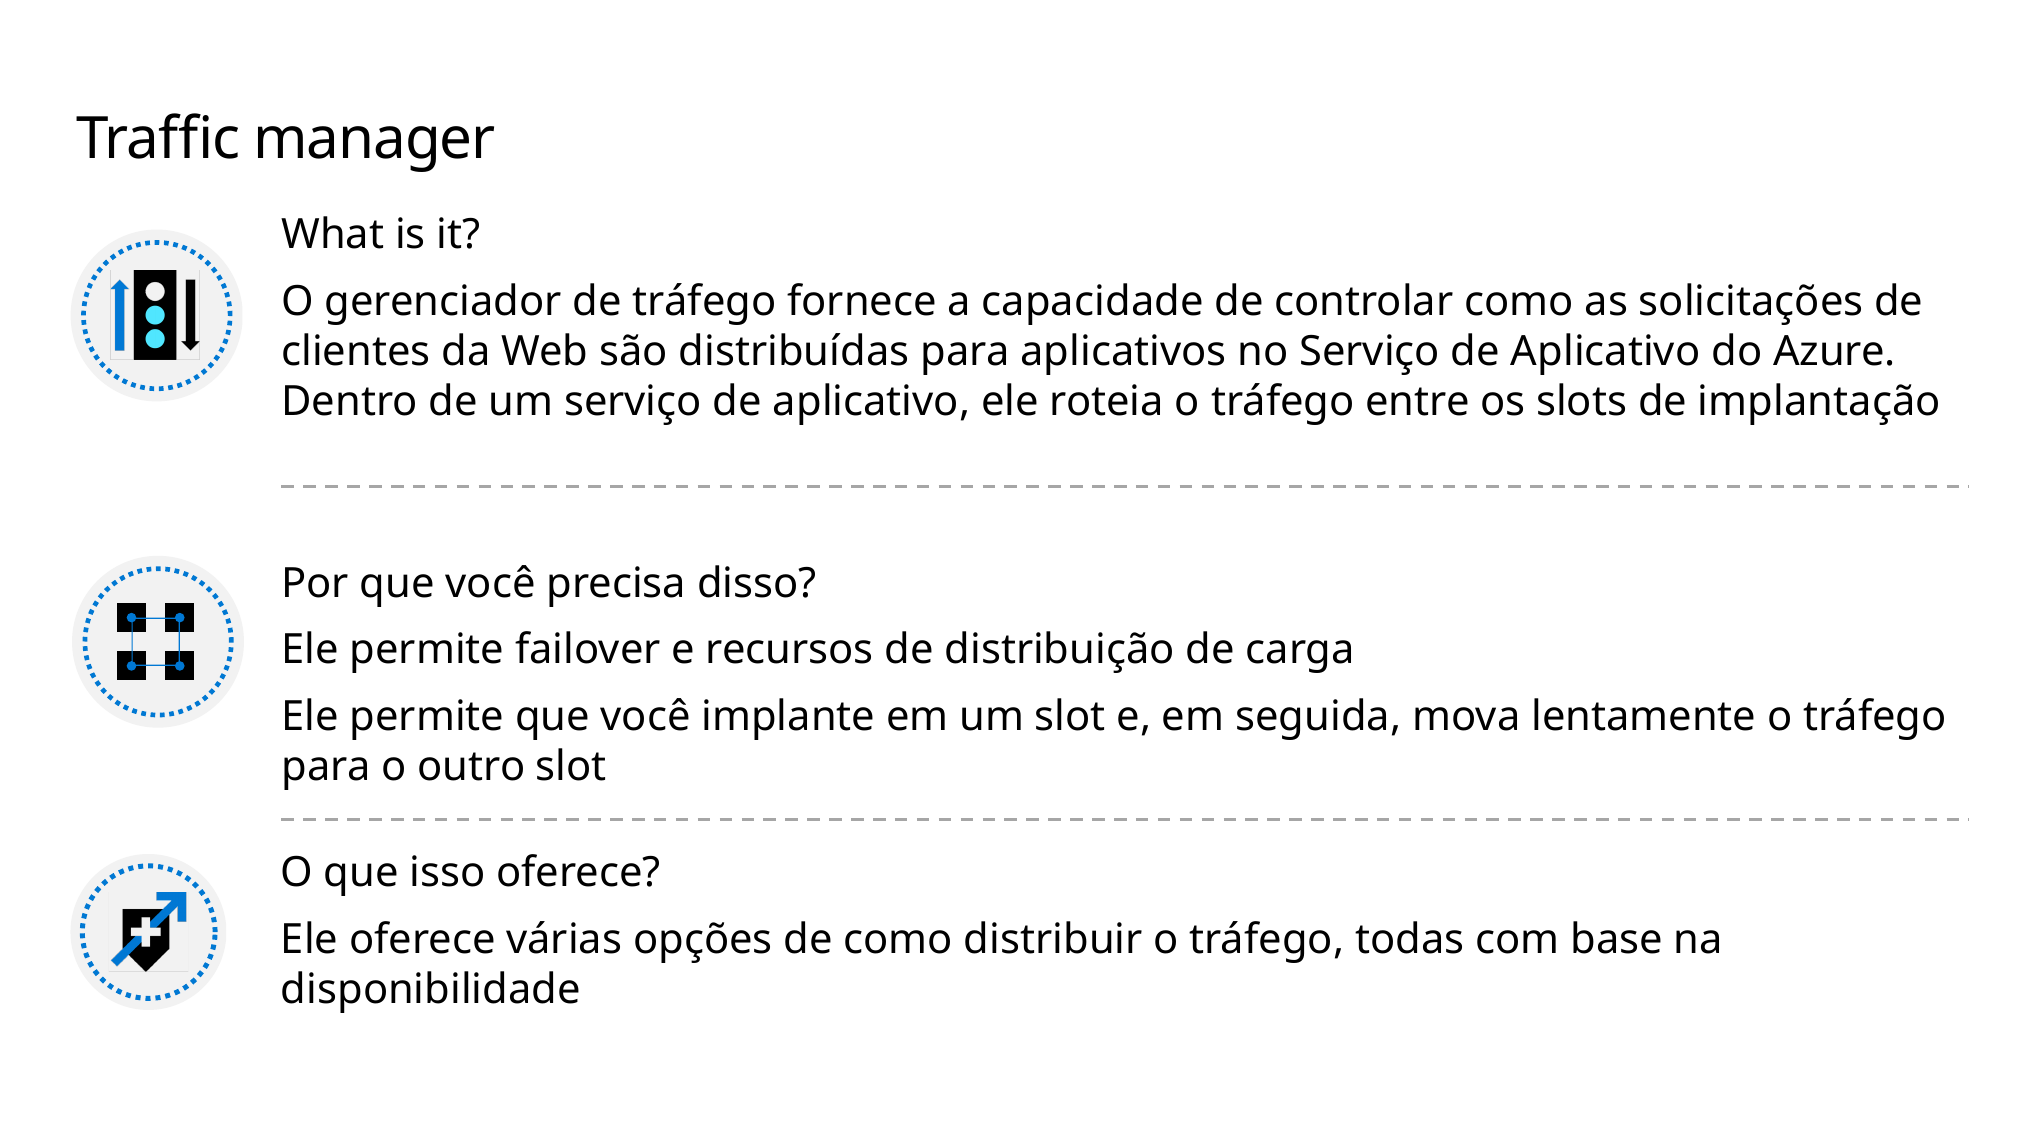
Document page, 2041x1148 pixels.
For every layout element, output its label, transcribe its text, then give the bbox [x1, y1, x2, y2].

picture [69, 853, 227, 1010]
text_box O que isso oferece? Ele oferece várias opções de como distribuir o tráfego, todas com base na disponibilidade [280, 844, 1969, 1012]
text_box Por que você precisa disso? Ele permite failover e recursos de distribuição de carga Ele permite que você implante em um slot e, em seguida, mova lentamente o tráfego para o outro slot [281, 555, 1970, 790]
picture [70, 228, 243, 402]
title Traffic manager [76, 103, 1969, 172]
picture [71, 555, 244, 728]
text_box What is it? O gerenciador de tráfego fornece a capacidade de controlar como as solicitações de clientes da Web são distribuídas para aplicativos no Serviço de Aplicativo do Azure. Dentro de um serviço de aplicativo, ele roteia o tráfego entre os slots de implantação [281, 206, 1970, 424]
